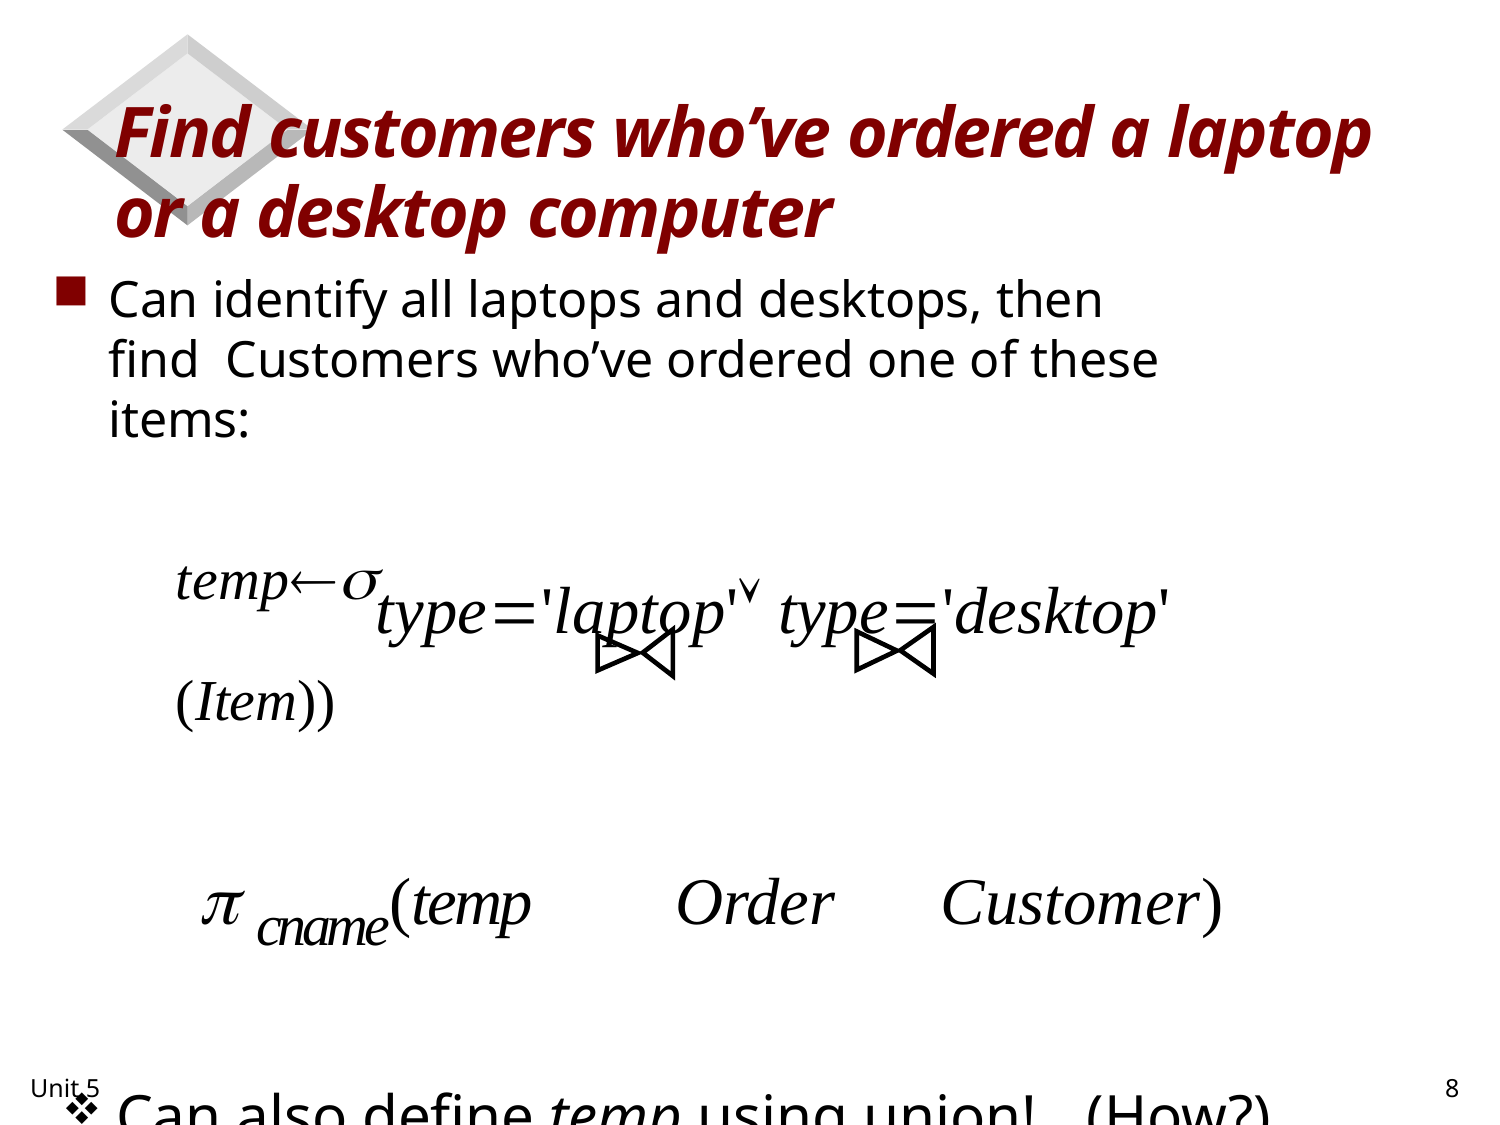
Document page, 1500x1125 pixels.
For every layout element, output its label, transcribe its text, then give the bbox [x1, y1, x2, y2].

footer Unit 5 [28, 1072, 101, 1125]
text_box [597, 634, 679, 671]
text_box Find customers who’ve ordered a laptop or a desktop computer Can identify all laptops and desktops, then find Customers who’ve ordered one of these items: temptype'laptop' type'desktop' (Item))  cname(temp Order Customer) Can also define temp using union! (How?) What happens if  is replaced by  in this query? [43, 82, 1463, 1125]
slide_number 8 [1438, 1072, 1477, 1125]
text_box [856, 630, 938, 671]
